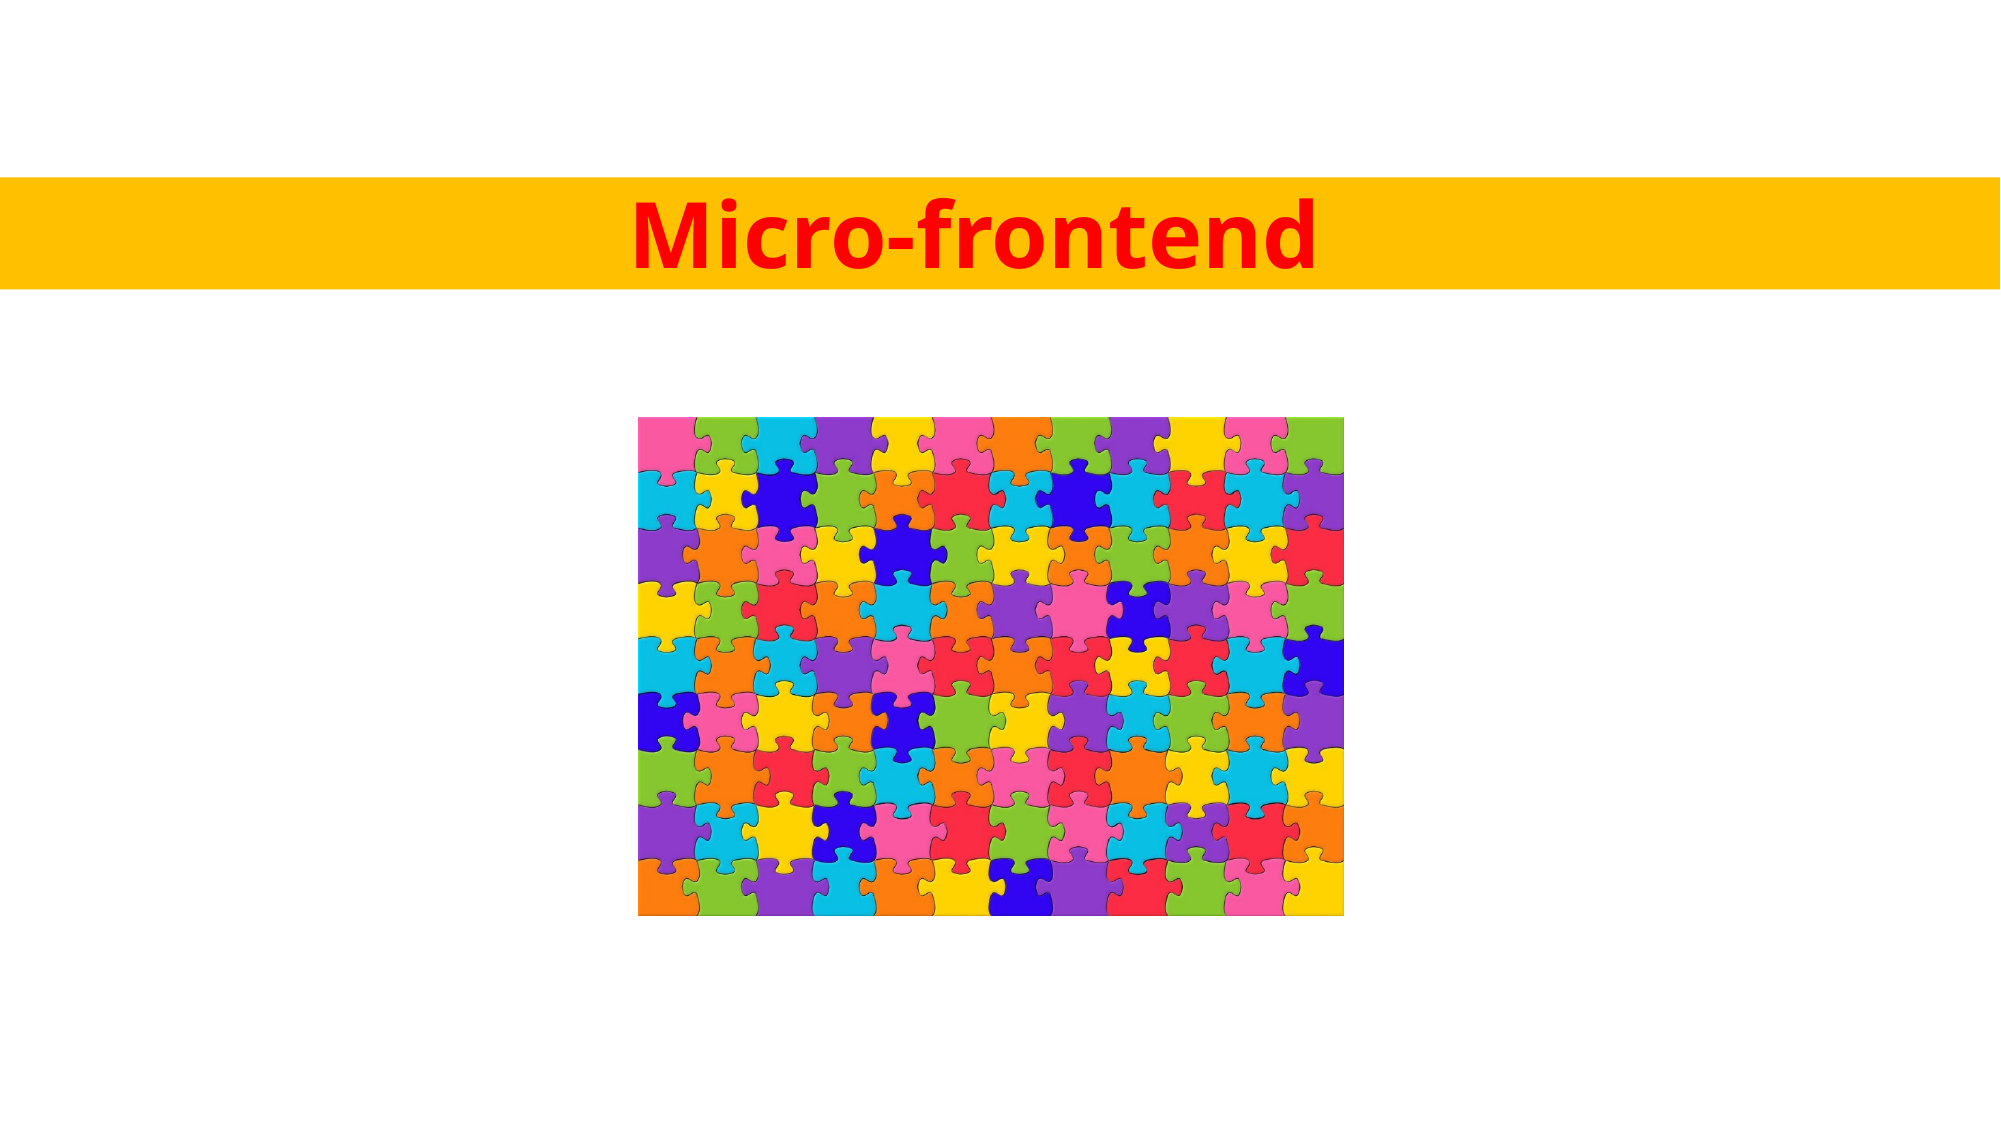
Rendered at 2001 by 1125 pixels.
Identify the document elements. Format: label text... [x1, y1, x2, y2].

text_box [1725, 177, 2000, 290]
title Micro-frontend [225, 0, 1725, 297]
picture [638, 417, 1344, 916]
text_box [0, 177, 225, 290]
